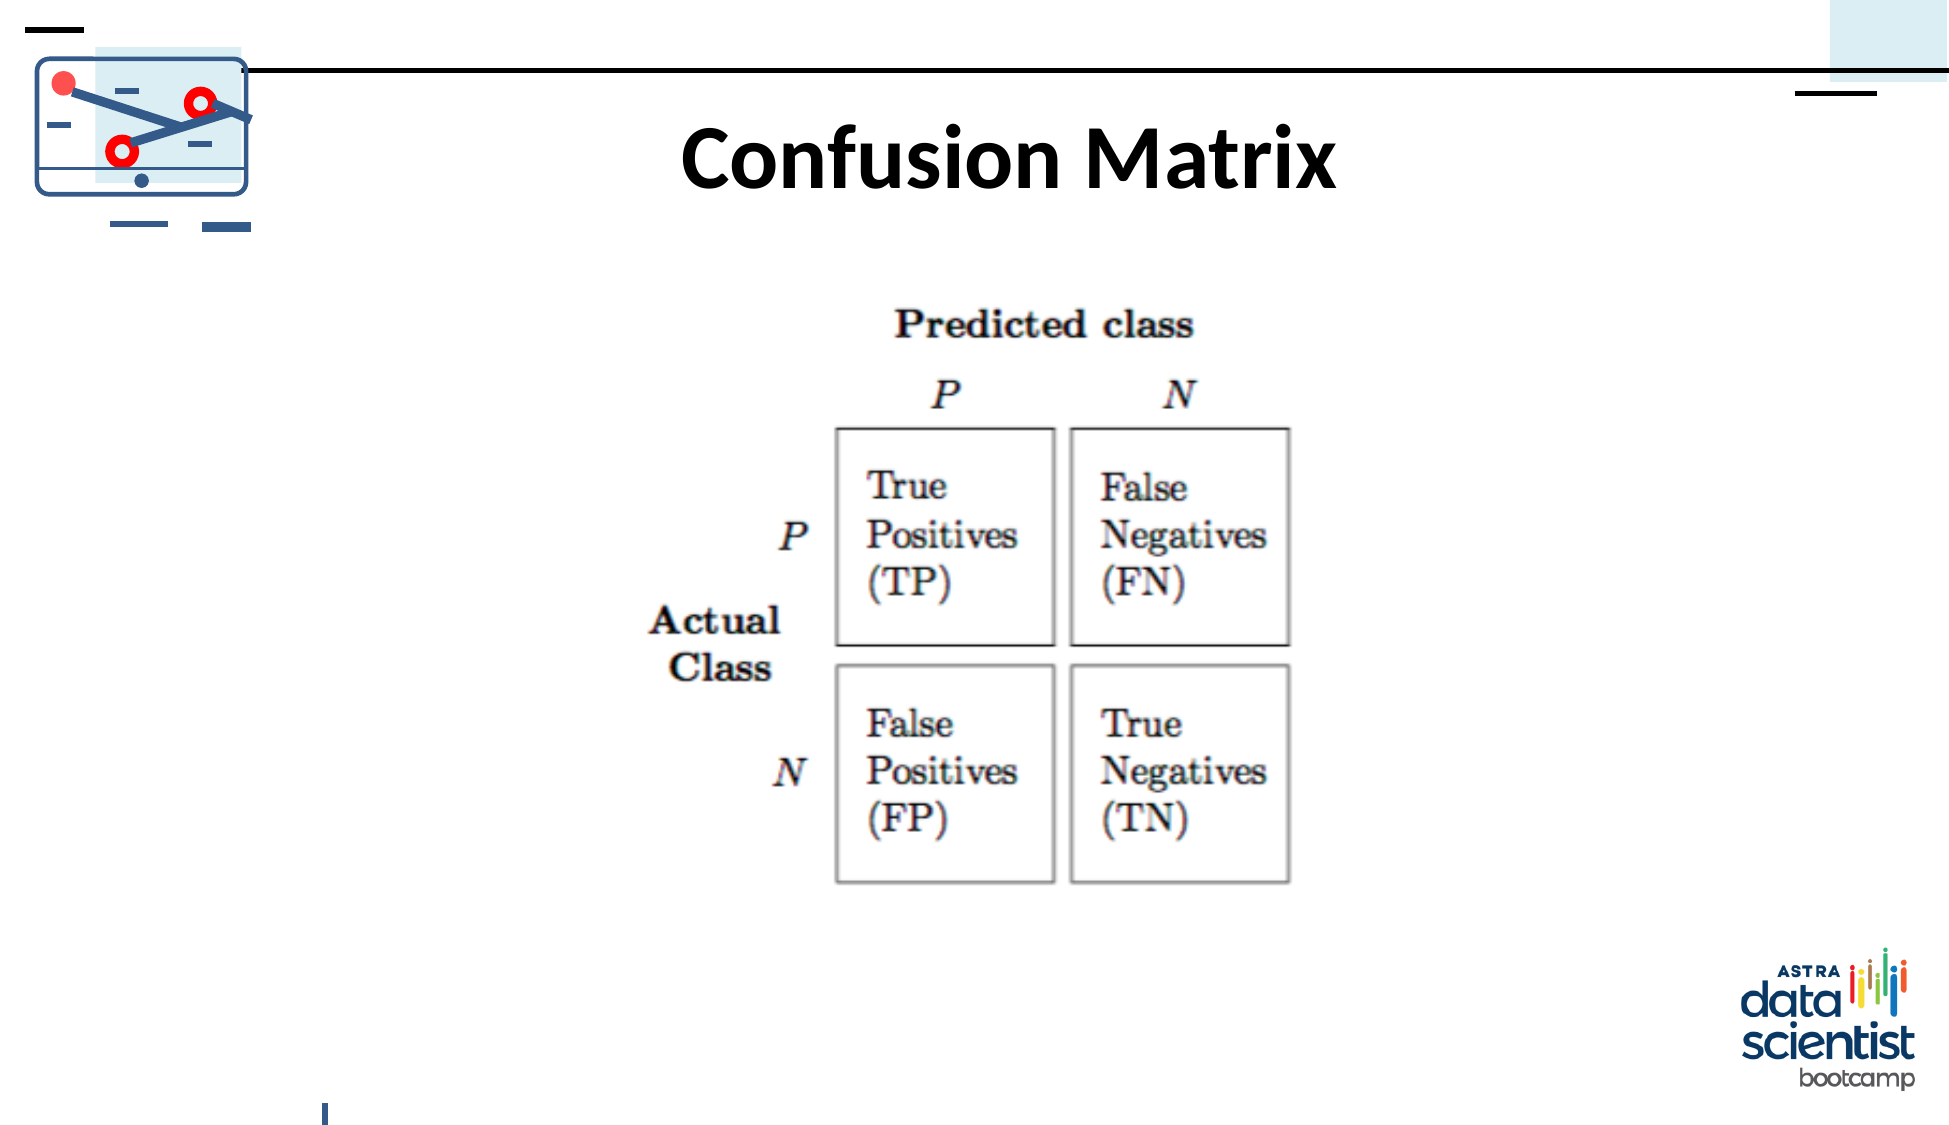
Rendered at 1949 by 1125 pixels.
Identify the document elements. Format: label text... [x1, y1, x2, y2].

title Confusion Matrix [271, 70, 1748, 233]
picture [618, 291, 1331, 909]
picture [1724, 937, 1931, 1106]
